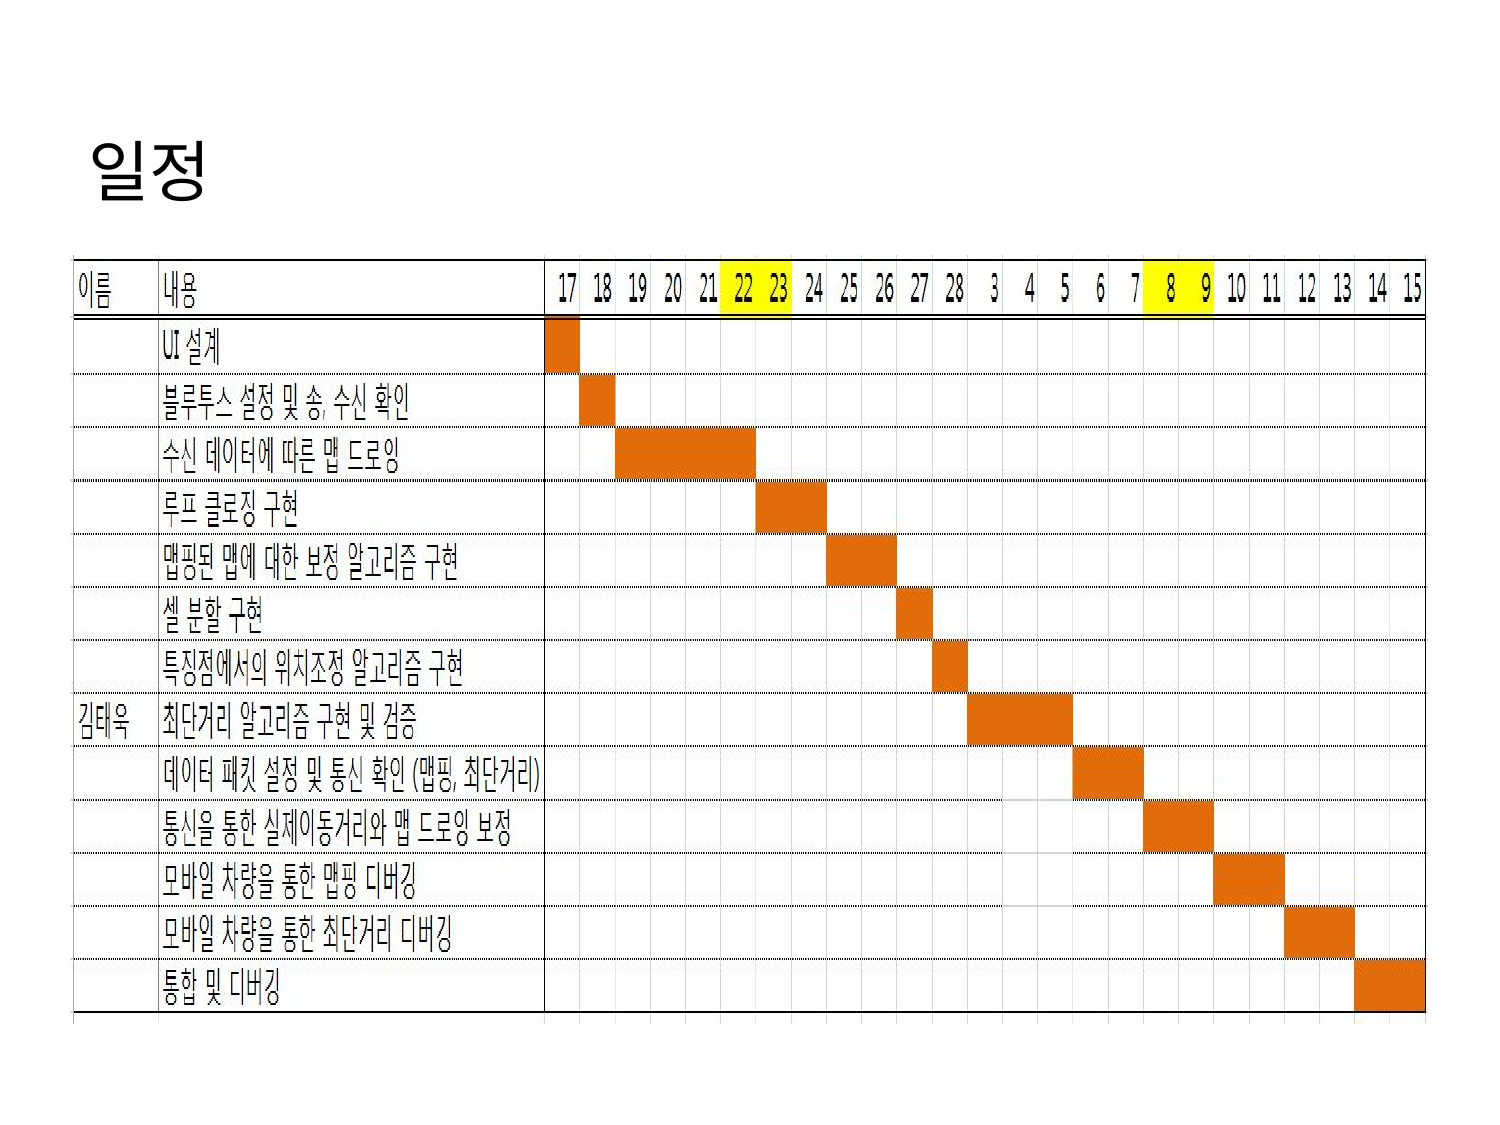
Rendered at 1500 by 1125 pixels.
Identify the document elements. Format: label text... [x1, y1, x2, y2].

text_box 일정 [0, 42, 1499, 218]
picture [69, 255, 1428, 1024]
